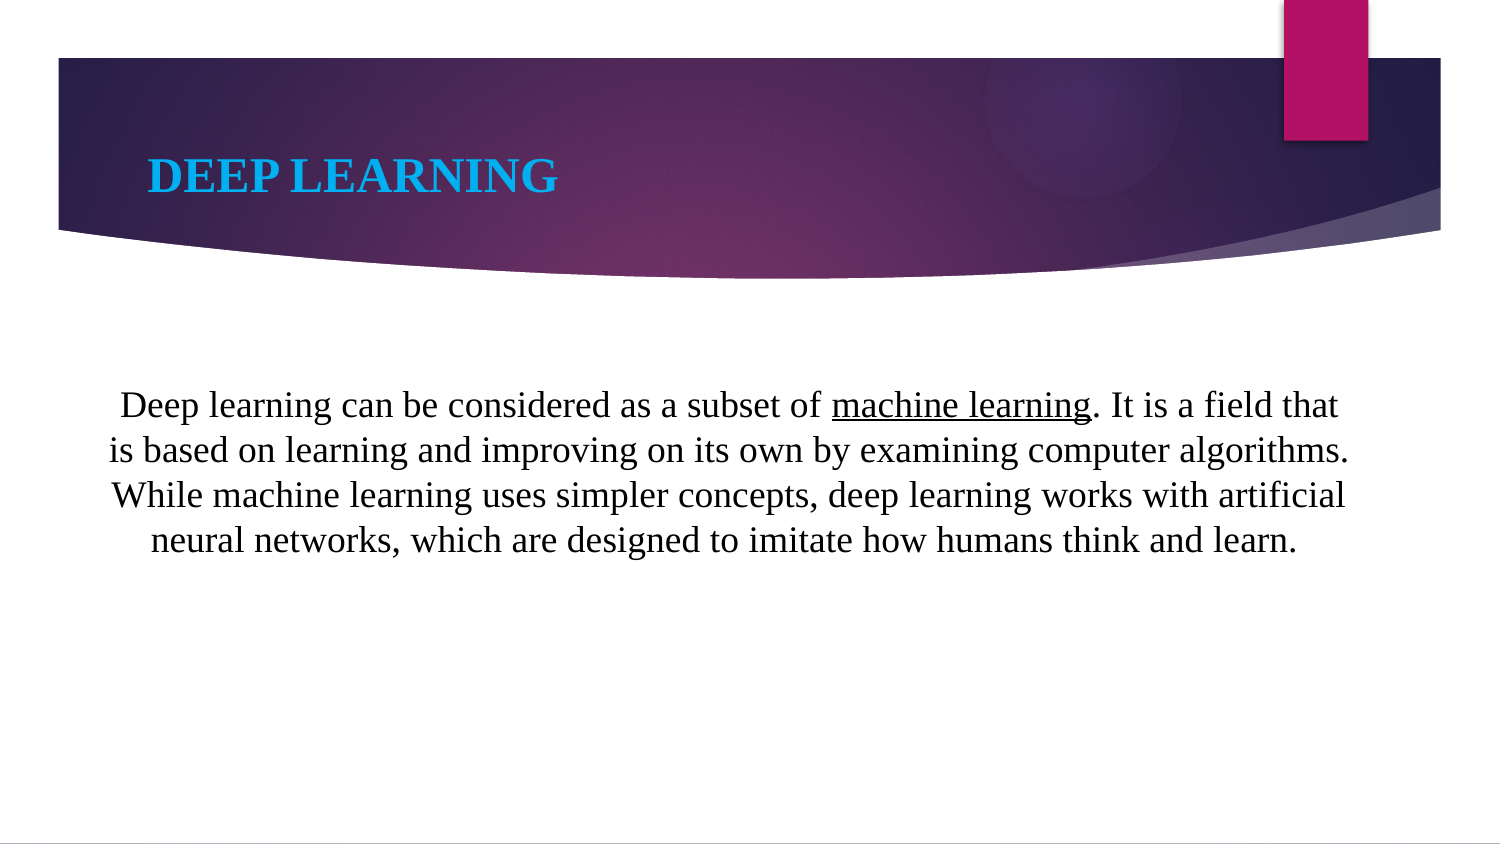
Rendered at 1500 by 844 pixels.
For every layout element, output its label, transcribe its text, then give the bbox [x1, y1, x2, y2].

text_box DEEP LEARNING [132, 134, 927, 210]
title Deep learning can be considered as a subset of machine learning. It is a field that is based on learning and improving on its own by examining computer algorithms. While machine learning uses simpler concepts, deep learning works with artificial neural networks, which are designed to imitate how humans think and learn. THANK YOU [89, 295, 1370, 764]
